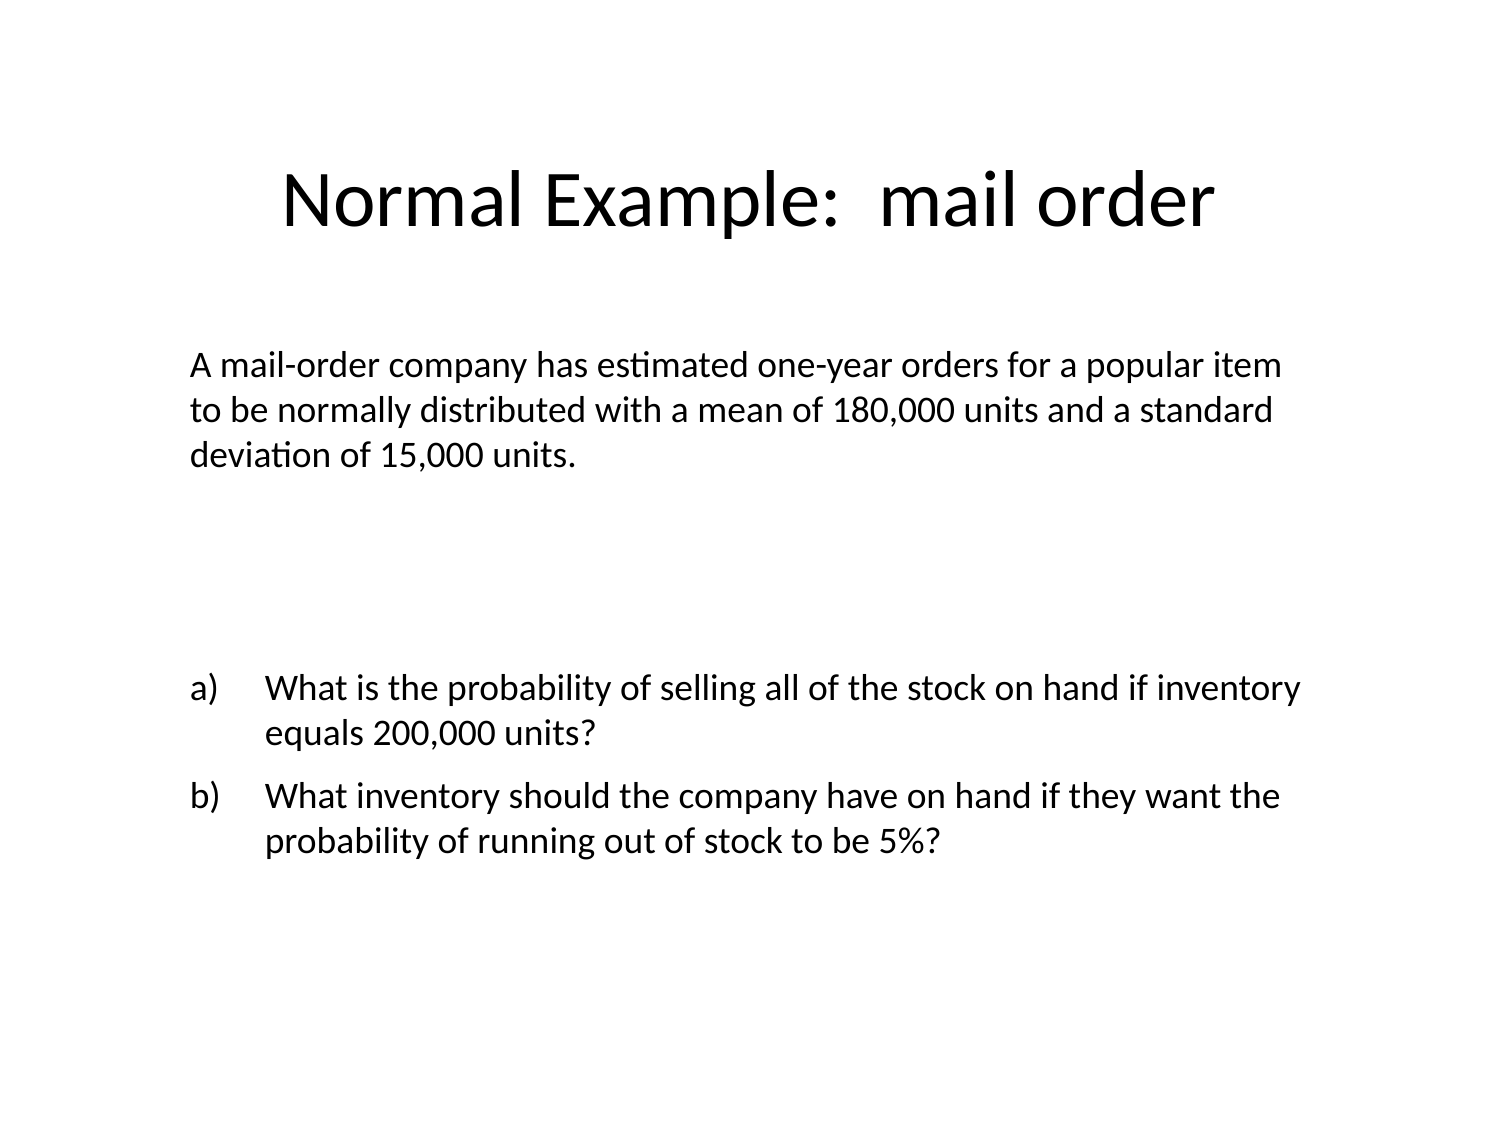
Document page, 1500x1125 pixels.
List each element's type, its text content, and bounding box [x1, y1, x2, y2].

text_box What is the probability of selling all of the stock on hand if inventory equals 200,000 units? What inventory should the company have on hand if they want the probability of running out of stock to be 5%? [174, 655, 1338, 869]
text_box A mail-order company has estimated one-year orders for a popular item to be normally distributed with a mean of 180,000 units and a standard deviation of 15,000 units. [174, 332, 1338, 483]
title Normal Example: mail order [112, 137, 1388, 250]
